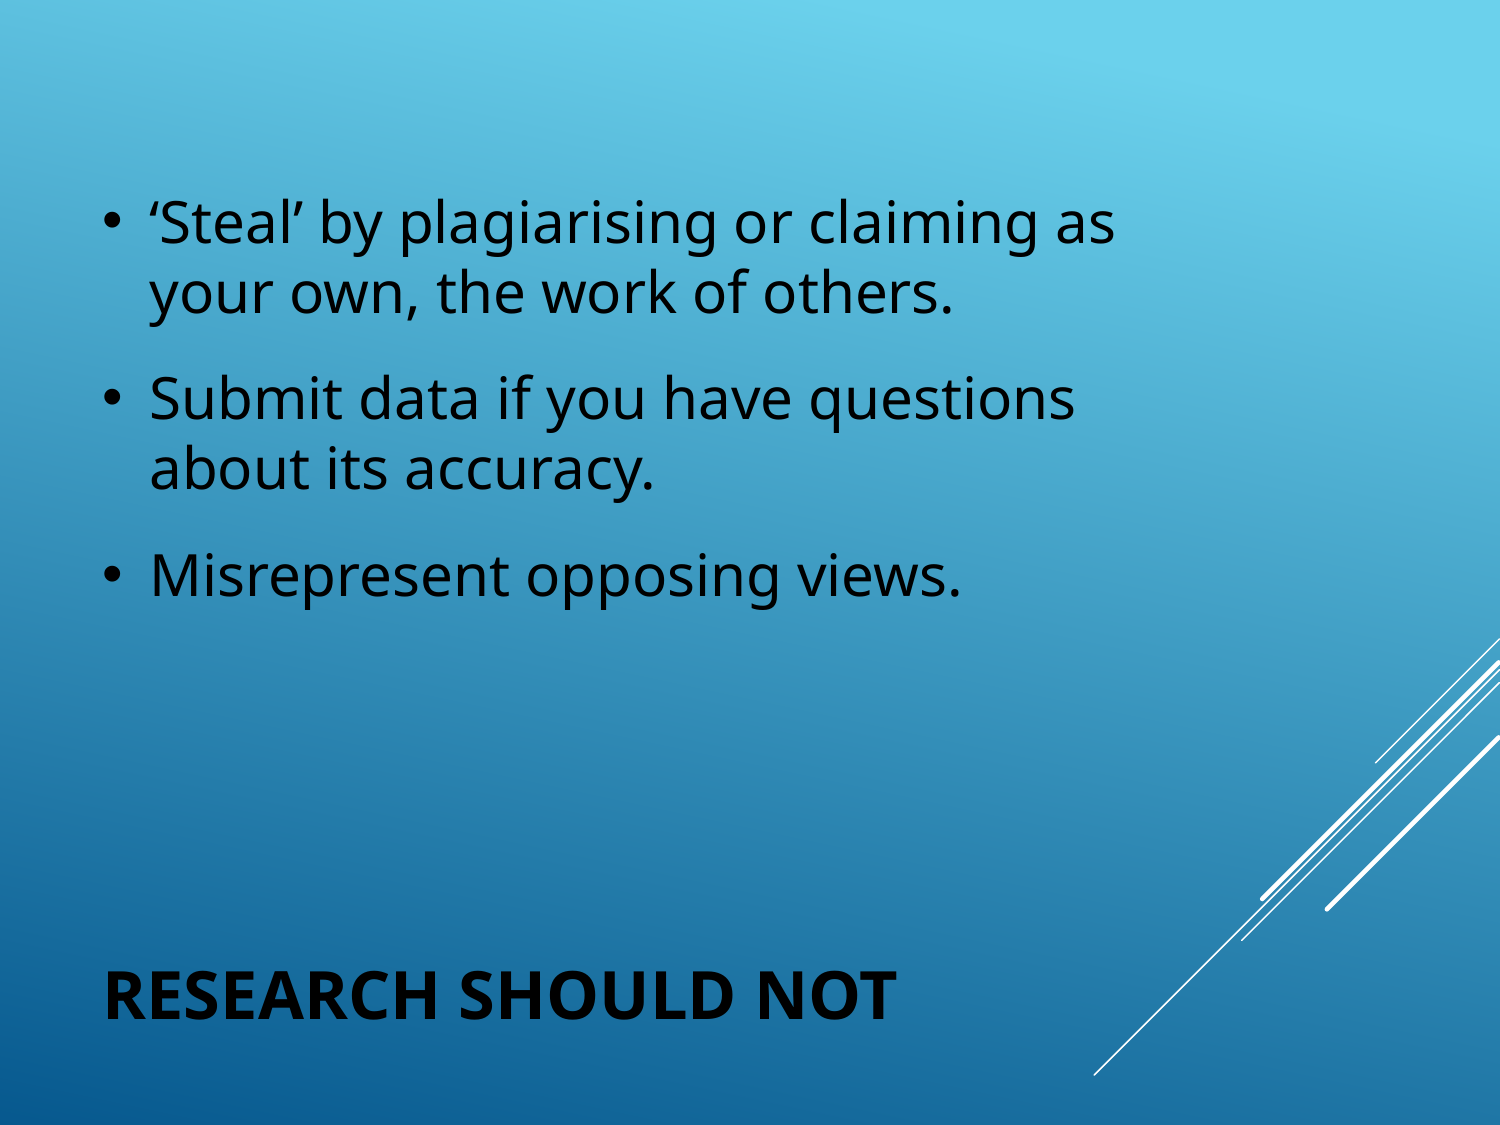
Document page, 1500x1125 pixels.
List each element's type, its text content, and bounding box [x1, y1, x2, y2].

title Research Should Not [87, 867, 1163, 1118]
list ‘Steal’ by plagiarising or claiming as your own, the work of others. Submit data if you have questions about its accuracy. Misrepresent opposing views. [87, 87, 1163, 706]
